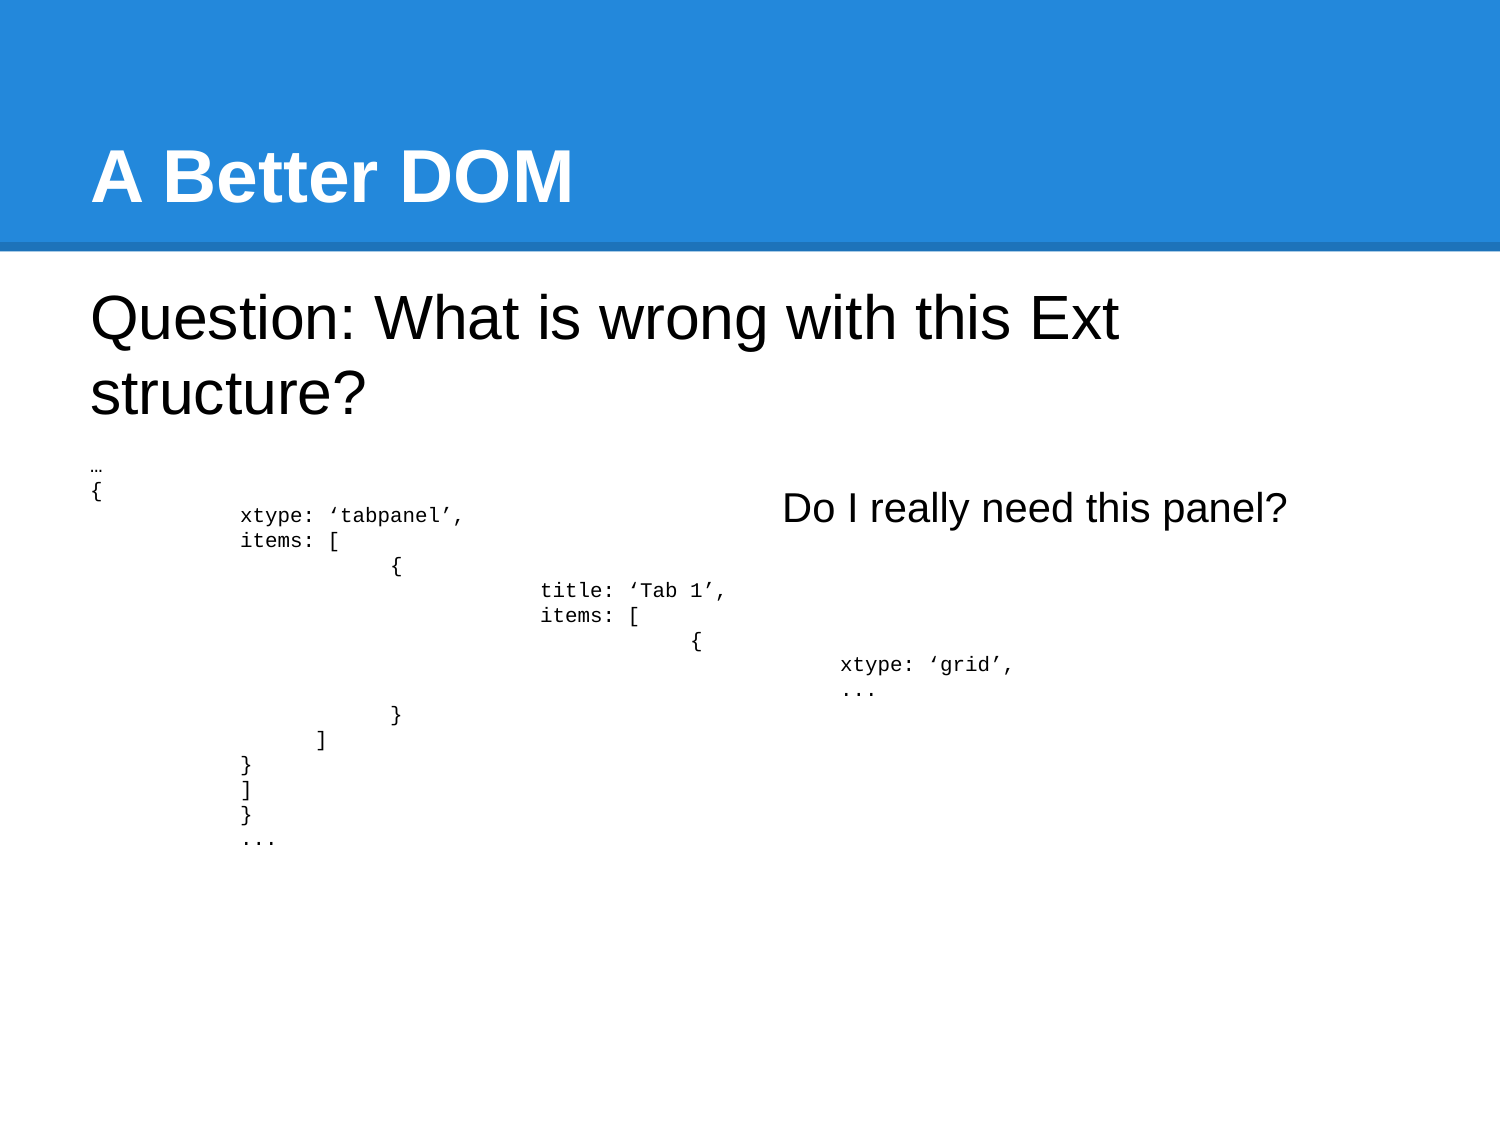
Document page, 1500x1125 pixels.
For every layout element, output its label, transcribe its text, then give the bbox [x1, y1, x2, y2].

list Question: What is wrong with this Ext structure? … { xtype: ‘tabpanel’, items: [ { title: ‘Tab 1’, items: [ { xtype: ‘grid’, ... } ] } ] } ... [75, 262, 1425, 1078]
text_box Do I really need this panel? [767, 465, 1425, 910]
title A Better DOM [75, 45, 1425, 233]
